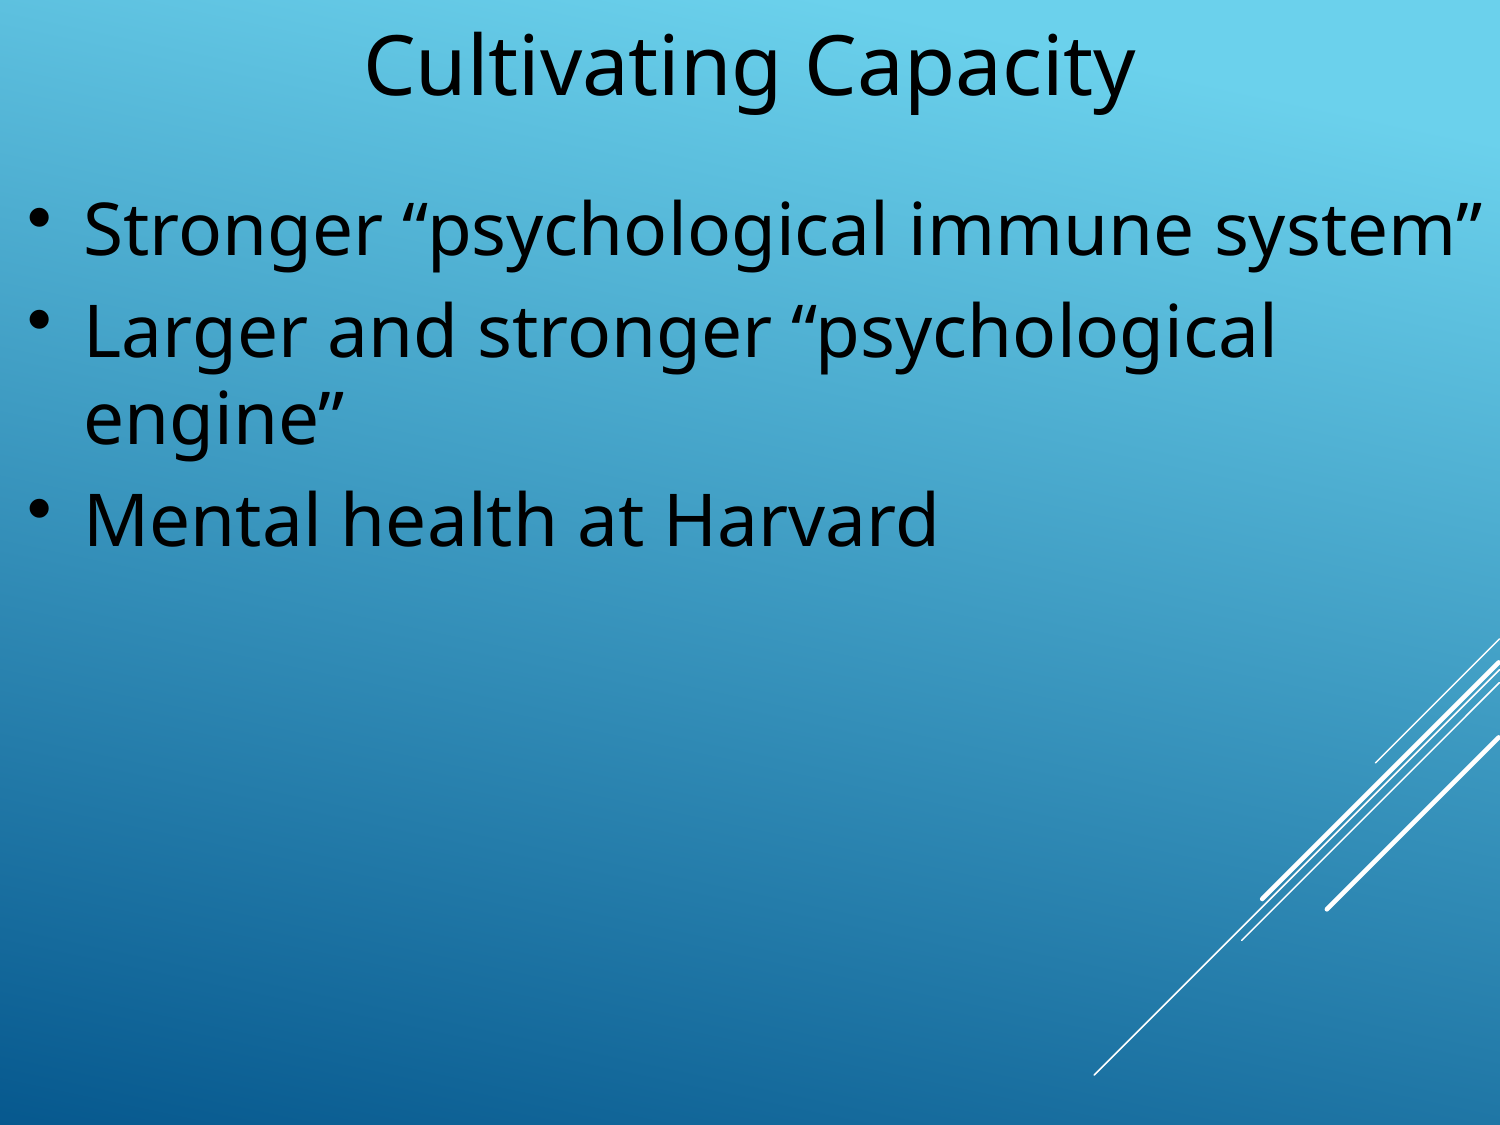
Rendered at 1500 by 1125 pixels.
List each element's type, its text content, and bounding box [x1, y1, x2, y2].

text_box Cultivating Capacity [0, 12, 1500, 113]
text_box Stronger “psychological immune system” Larger and stronger “psychological engine” Mental health at Harvard [12, 174, 1500, 400]
